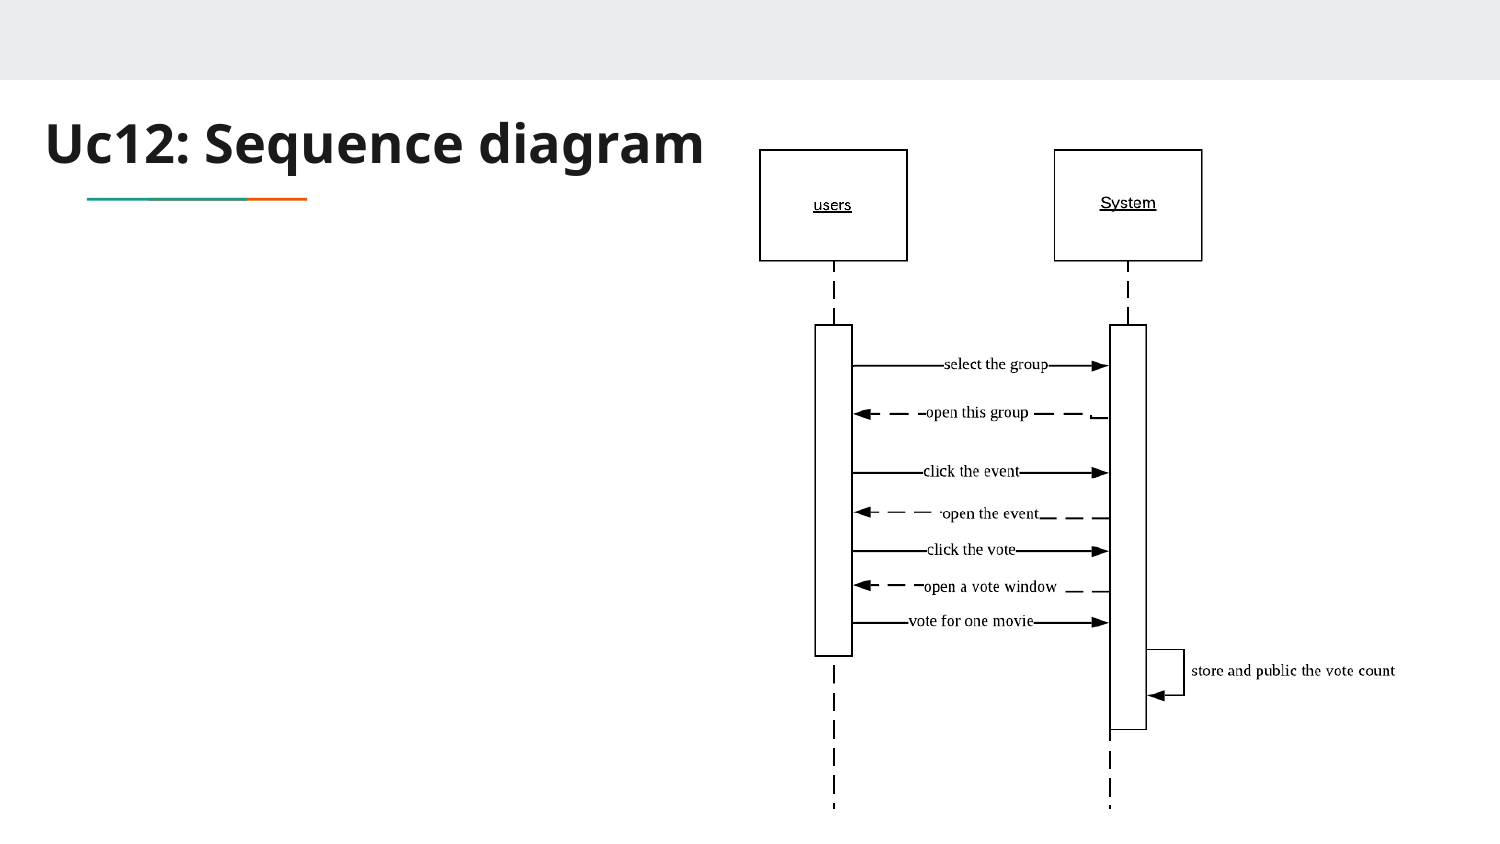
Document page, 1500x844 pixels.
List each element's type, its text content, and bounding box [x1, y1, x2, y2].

picture [723, 113, 1431, 809]
title Uc12: Sequence diagram [29, 93, 1291, 182]
